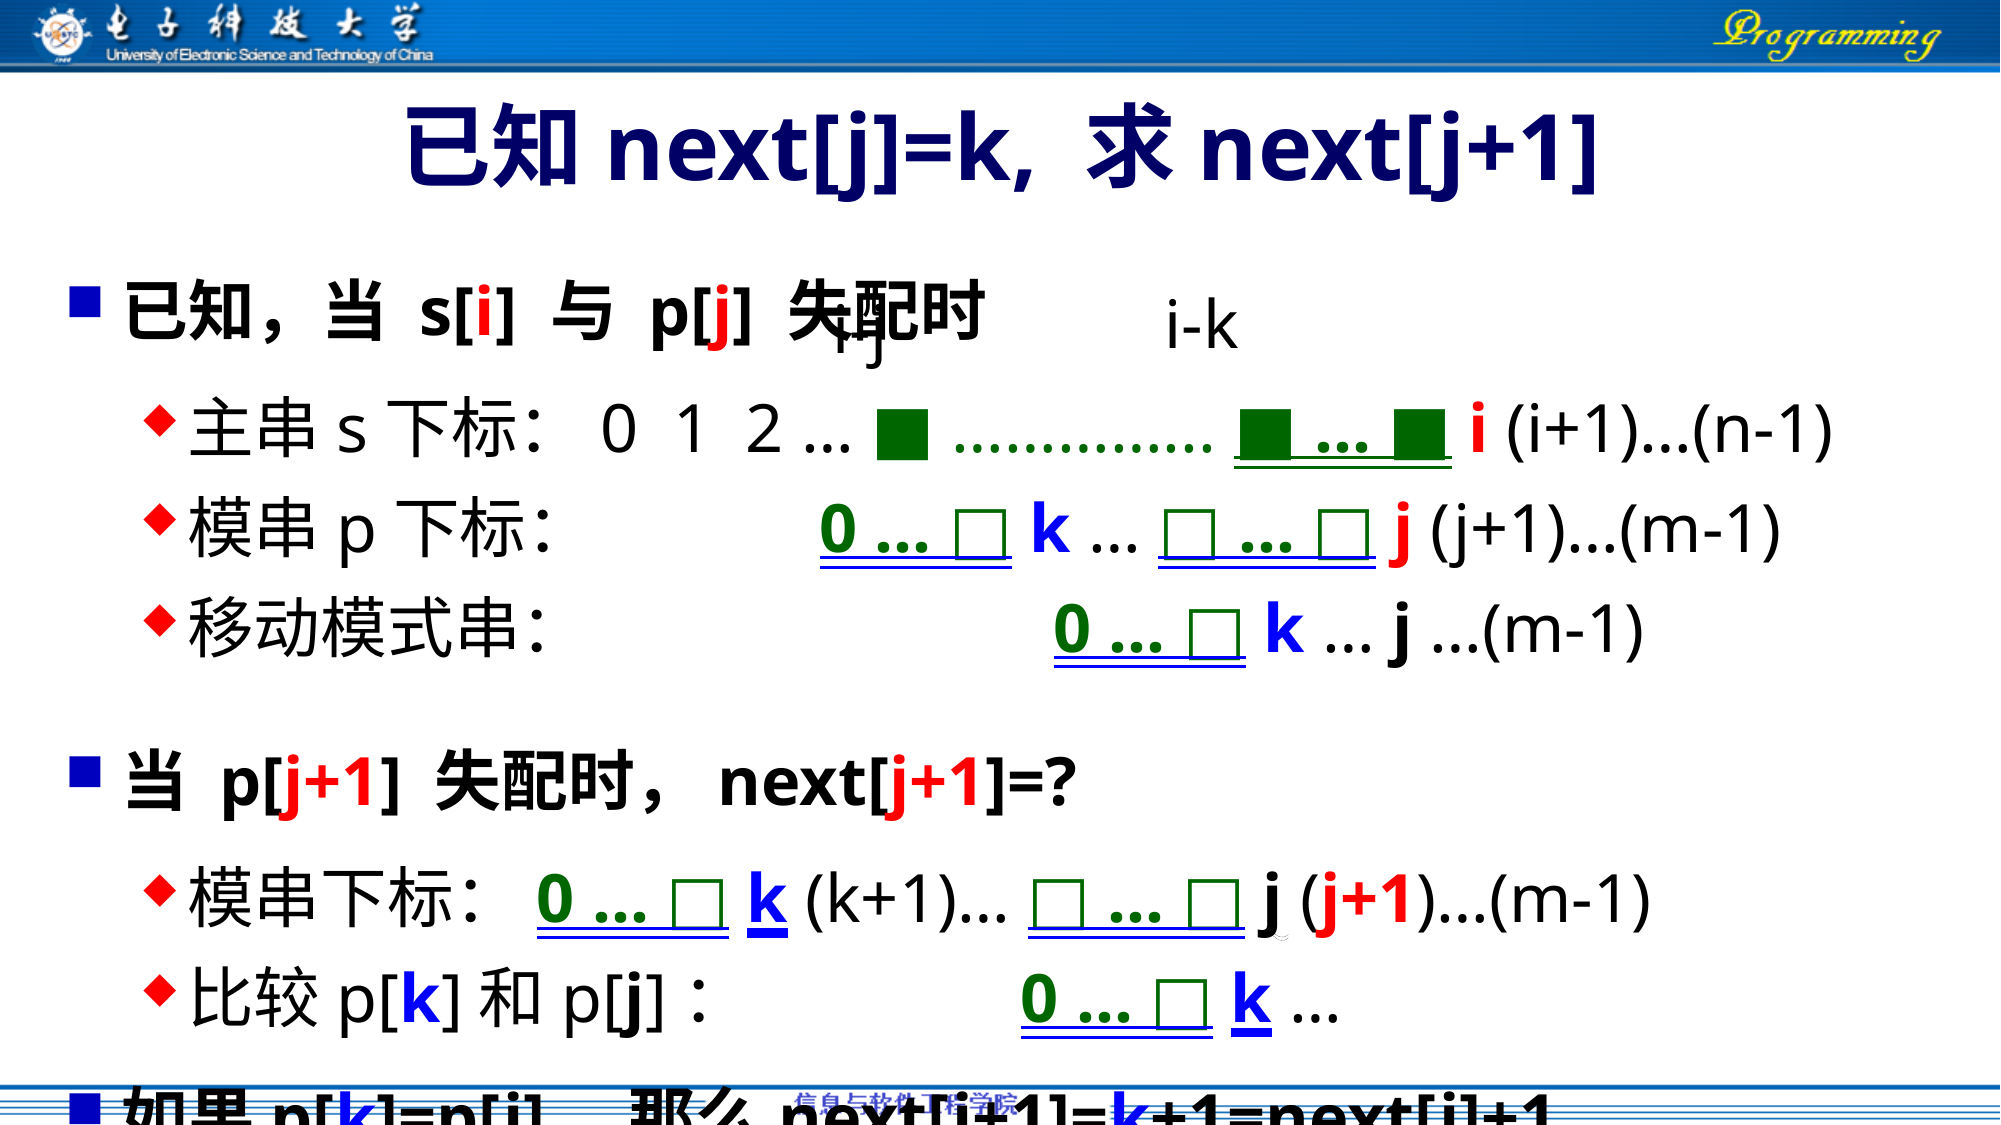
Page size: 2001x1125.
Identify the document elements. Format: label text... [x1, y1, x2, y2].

text_box i-j [817, 279, 930, 374]
list 已知，当 s[i] 与 p[j] 失配时 主串s下标：0 1 2 … ■ …………... ■ … ■ i (i+1)…(n-1) 模串p下标： 0 … □ k … □ … □ j (j+1)…(m-1) 移动模式串： 0 … □ k … j …(m-1) 当 p[j+1] 失配时，next[j+1]=? 模串下标：0 … □ k (k+1)… □ … □ j (j+1)…(m-1) 比较p[k]和p[j]： 0 … □ k … 如果p[k]=p[j]，那么next[j+1]=k+1=next[j]+1。 [50, 187, 1950, 1088]
text_box i-k [1149, 274, 1300, 370]
picture [0, 0, 2000, 1125]
title 已知next[j]=k, 求next[j+1] [150, 87, 1850, 187]
